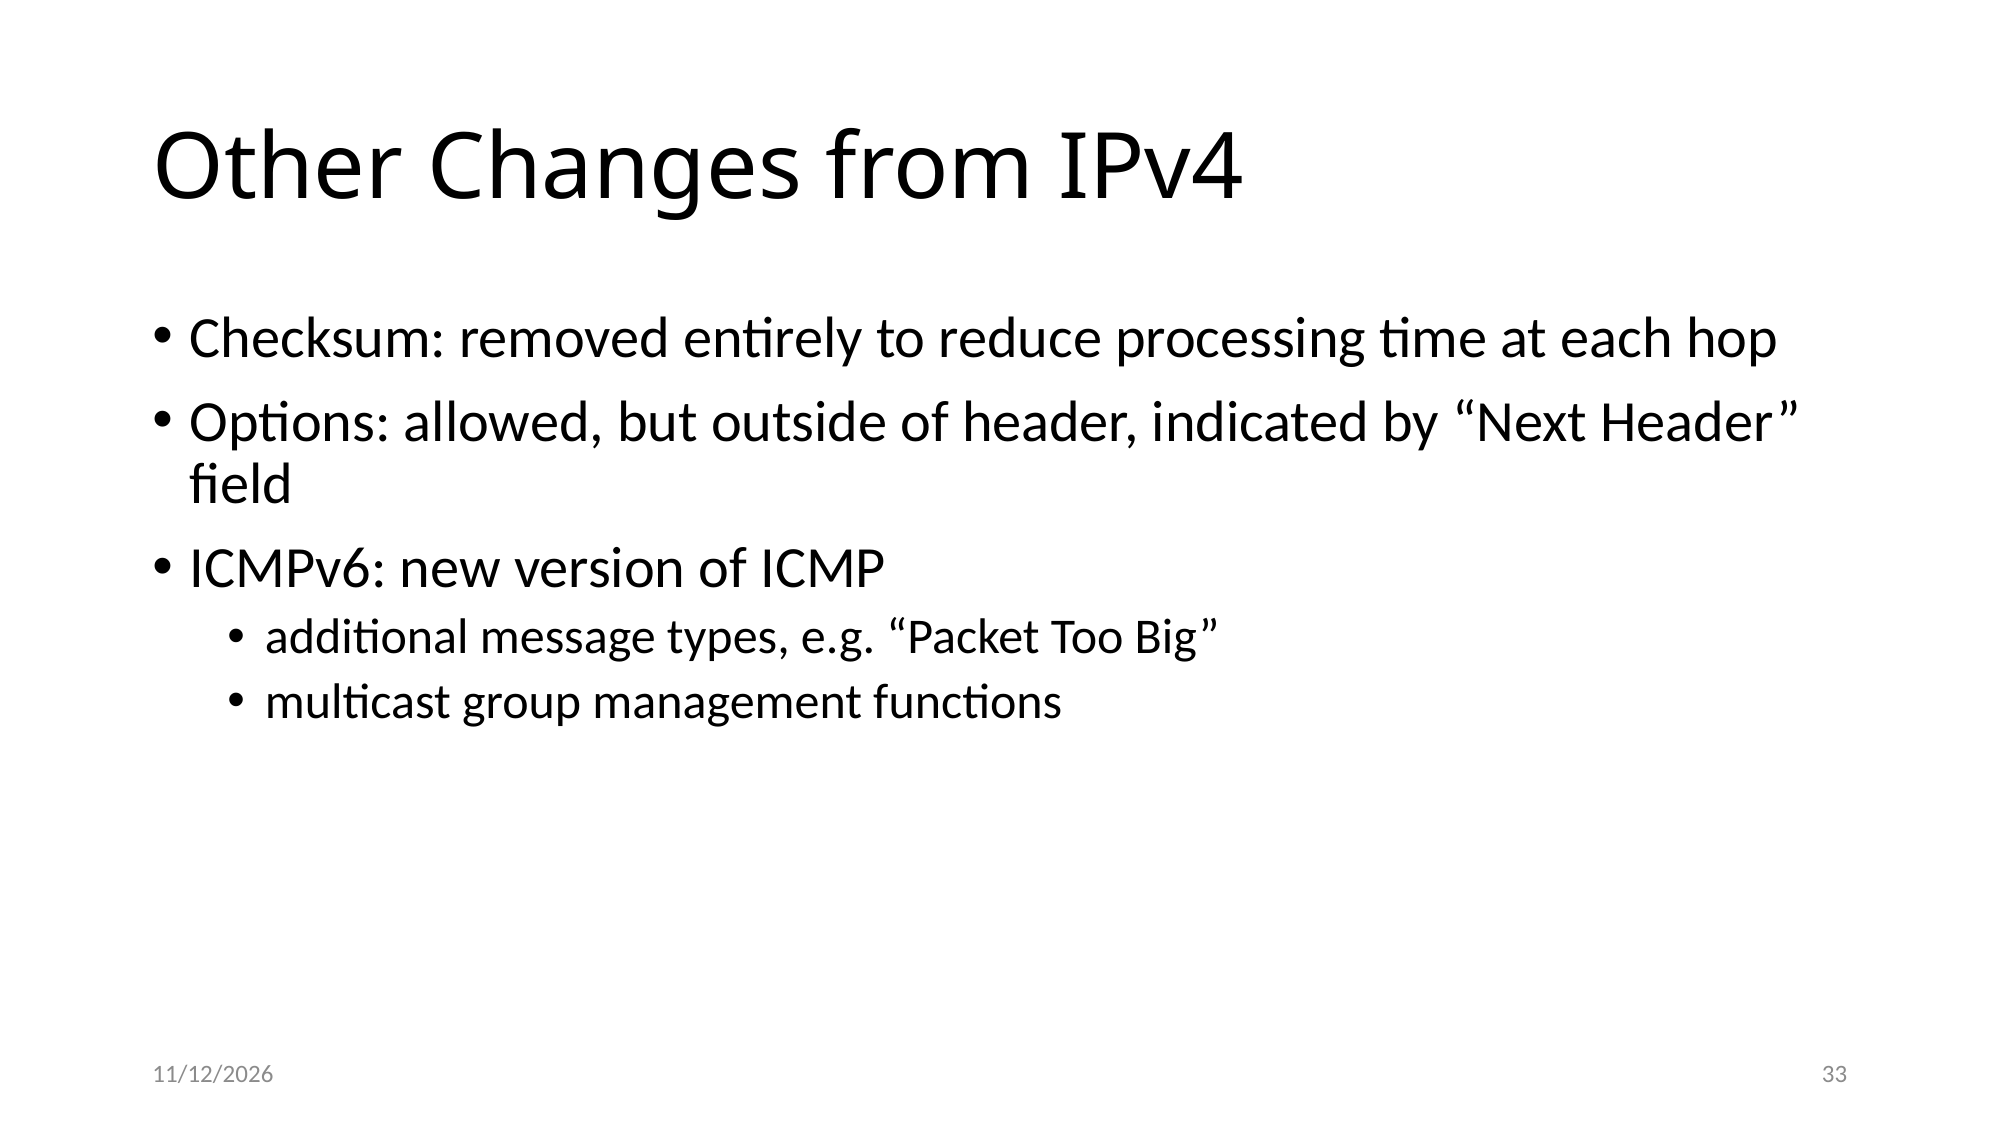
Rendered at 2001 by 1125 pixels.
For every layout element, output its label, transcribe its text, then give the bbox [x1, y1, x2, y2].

slide_number 33 [1412, 1042, 1863, 1103]
title Other Changes from IPv4 [137, 59, 1863, 278]
list Checksum: removed entirely to reduce processing time at each hop Options: allowed, but outside of header, indicated by “Next Header” field ICMPv6: new version of ICMP additional message types, e.g. “Packet Too Big” multicast group management functions [137, 299, 1863, 1014]
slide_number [137, 1042, 588, 1103]
